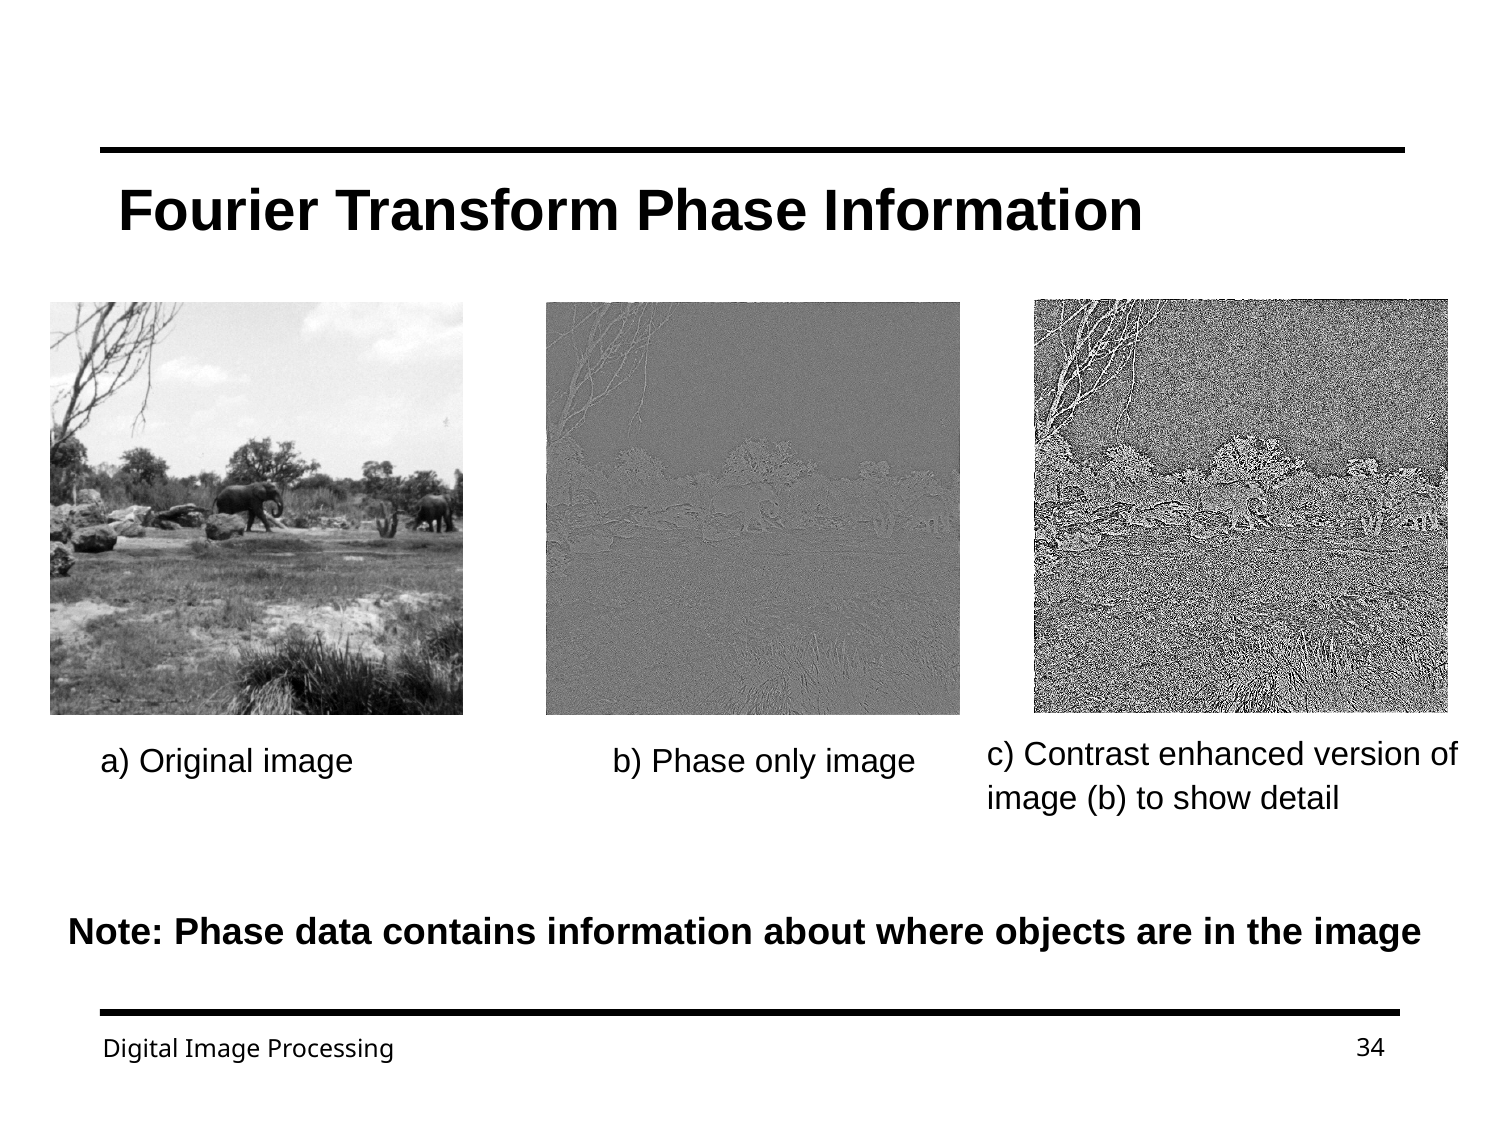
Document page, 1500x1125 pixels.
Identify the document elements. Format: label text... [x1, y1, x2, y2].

picture [1034, 299, 1448, 713]
text_box b) Phase only image [597, 727, 942, 787]
text_box c) Contrast enhanced version of image (b) to show detail [972, 724, 1488, 825]
picture [546, 302, 960, 715]
text_box a) Original image [85, 727, 379, 787]
text_box Note: Phase data contains information about where objects are in the image [53, 899, 1438, 960]
picture [49, 302, 463, 715]
slide_number 34 [1074, 1024, 1400, 1103]
slide_number Digital Image Processing [87, 1025, 488, 1104]
text_box Fourier Transform Phase Information [103, 164, 1170, 250]
